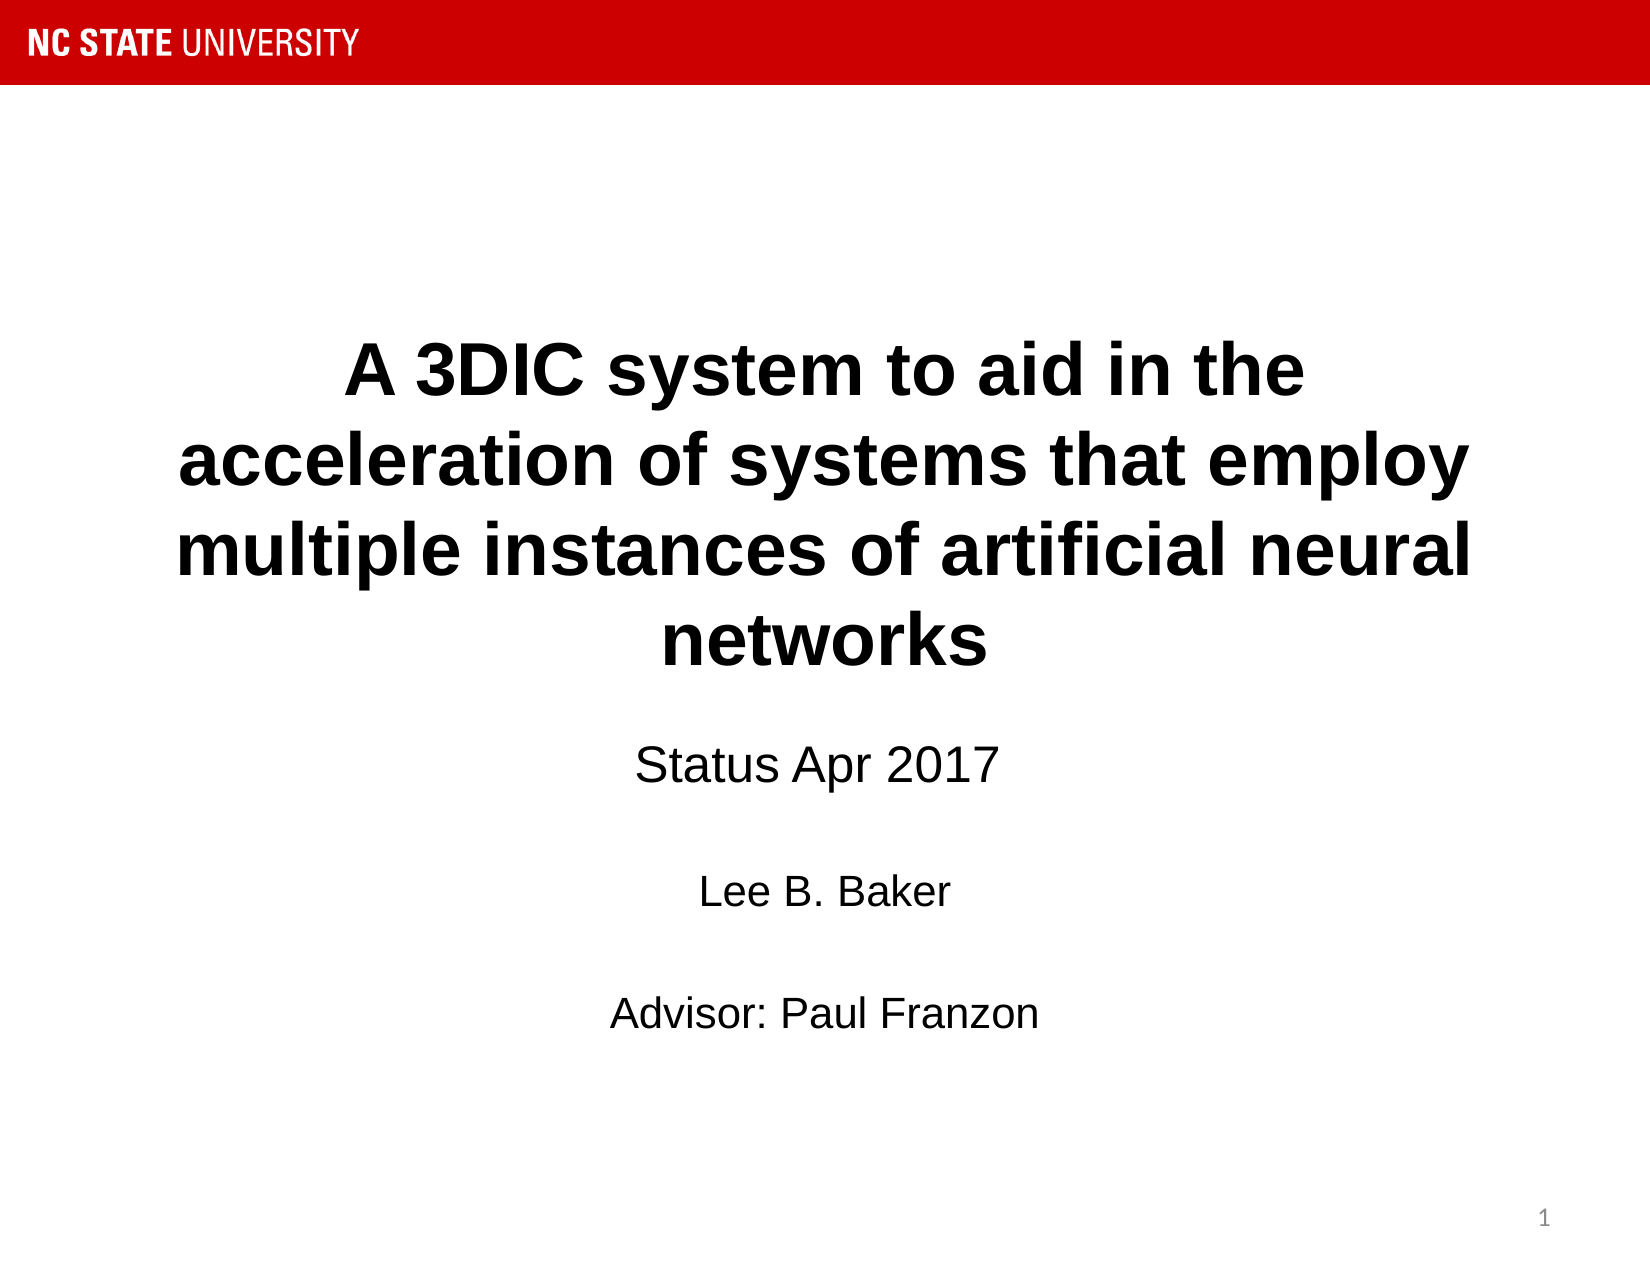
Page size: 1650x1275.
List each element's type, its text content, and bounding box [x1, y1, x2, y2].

title A 3DIC system to aid in the acceleration of systems that employ multiple instances of artificial neural networks [123, 331, 1527, 670]
slide_number 1 [1182, 1181, 1568, 1250]
subtitle Status Apr 2017 Lee B. Baker Advisor: Paul Franzon [247, 722, 1403, 1049]
picture [0, 0, 1650, 85]
